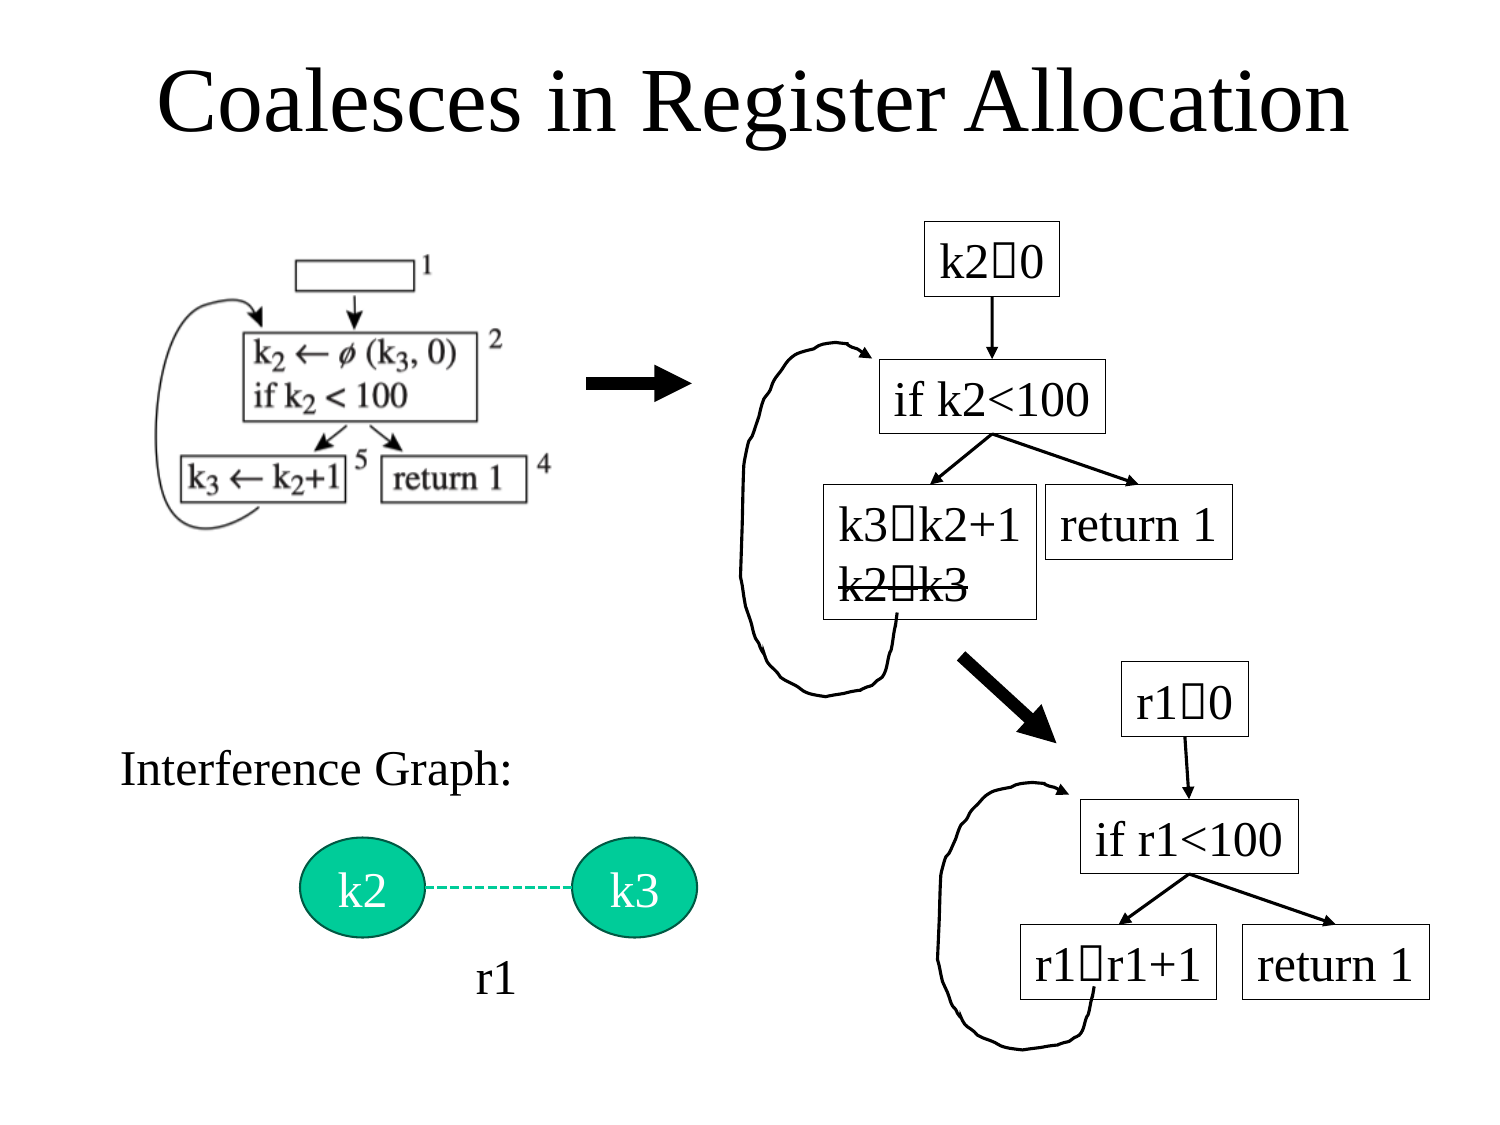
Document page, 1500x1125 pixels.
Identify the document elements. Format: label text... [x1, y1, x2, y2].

text_box k3 [571, 836, 699, 939]
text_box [961, 655, 1057, 744]
text_box r1r1+1 [1087, 924, 1217, 1000]
text_box k3k2+1 k2k3 [885, 484, 1037, 620]
text_box return 1 [1242, 924, 1430, 1000]
text_box return 1 [1045, 484, 1233, 560]
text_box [1118, 874, 1189, 925]
text_box if r1<100 [1080, 799, 1299, 874]
text_box [739, 341, 899, 698]
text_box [1184, 737, 1190, 800]
text_box k2 [298, 836, 426, 939]
text_box r1 [460, 937, 536, 1013]
picture [134, 231, 601, 556]
text_box Interference Graph: [105, 727, 529, 803]
text_box [936, 781, 1096, 1051]
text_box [992, 434, 1139, 485]
text_box k20 [924, 221, 1060, 297]
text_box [930, 434, 992, 485]
title Coalesces in Register Allocation [117, 34, 1393, 157]
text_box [1189, 874, 1336, 925]
text_box if k2<100 [879, 359, 1106, 434]
text_box r10 [1121, 661, 1249, 737]
